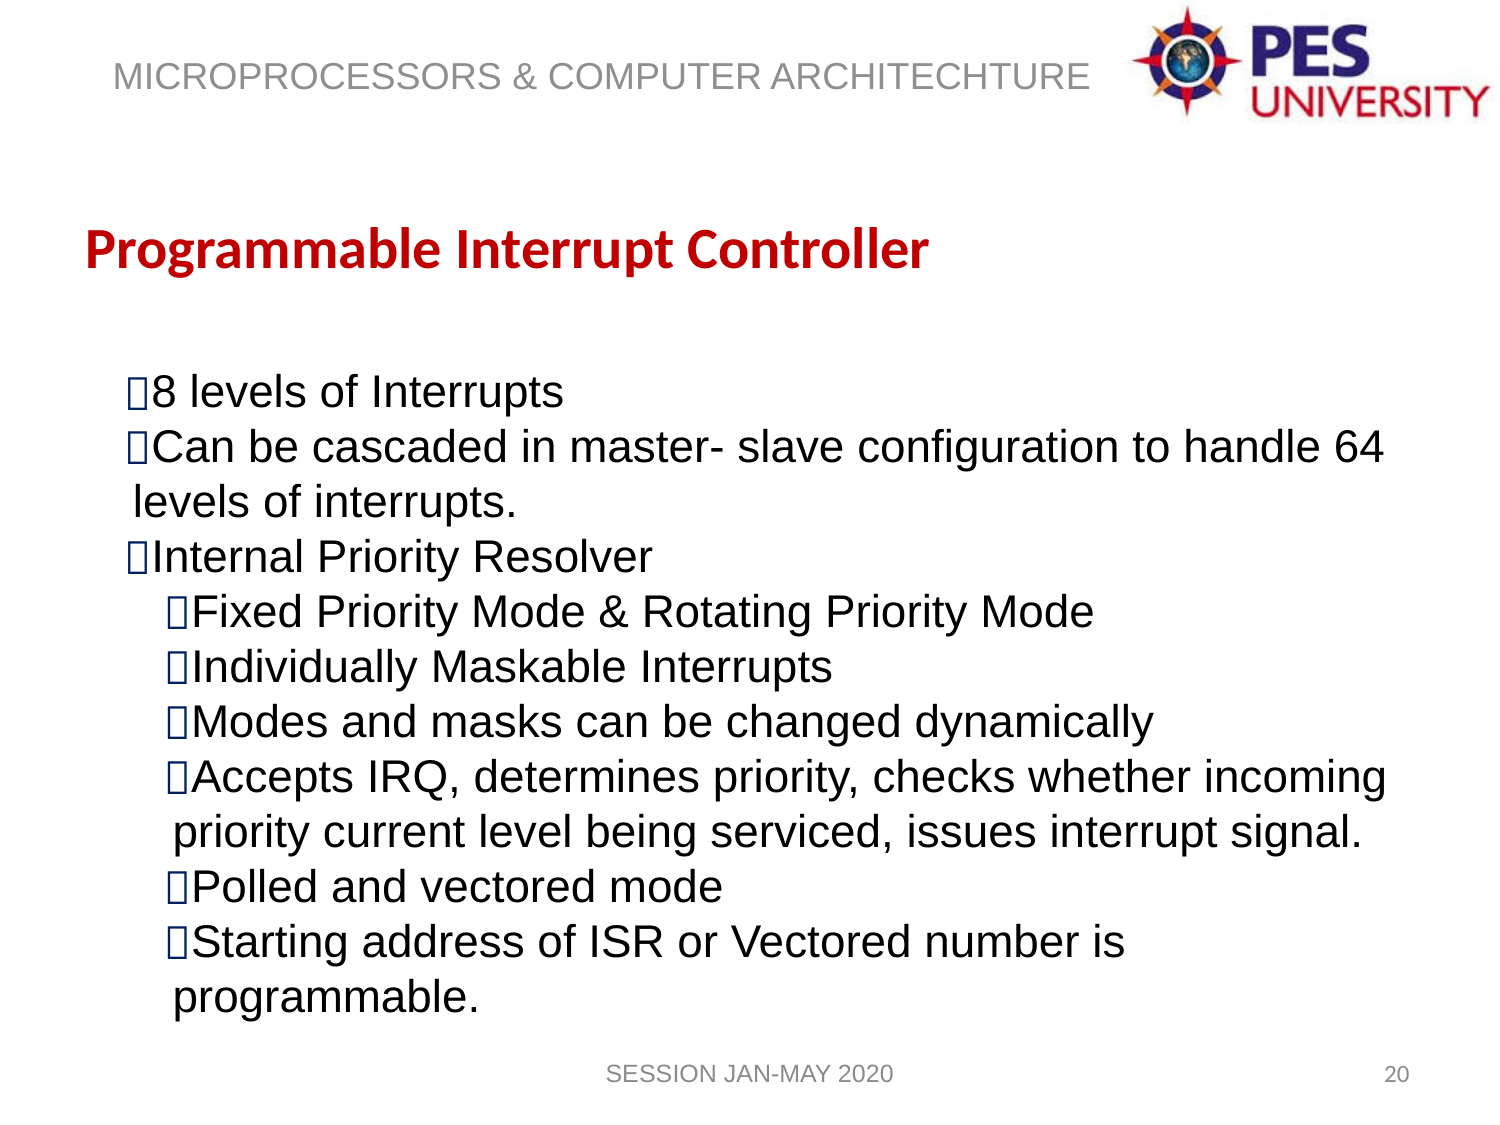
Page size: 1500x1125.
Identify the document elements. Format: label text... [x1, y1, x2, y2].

text_box SESSION JAN-MAY 2020 [496, 1042, 1003, 1103]
text_box 20 [1074, 1042, 1425, 1103]
picture [1122, 0, 1500, 130]
text_box Programmable Interrupt Controller [70, 182, 1447, 307]
text_box 8 levels of Interrupts Can be cascaded in master- slave configuration to handle 64 levels of interrupts. Internal Priority Resolver Fixed Priority Mode & Rotating Priority Mode Individually Maskable Interrupts Modes and masks can be changed dynamically Accepts IRQ, determines priority, checks whether incoming priority current level being serviced, issues interrupt signal. Polled and vectored mode Starting address of ISR or Vectored number is programmable. [82, 354, 1438, 970]
